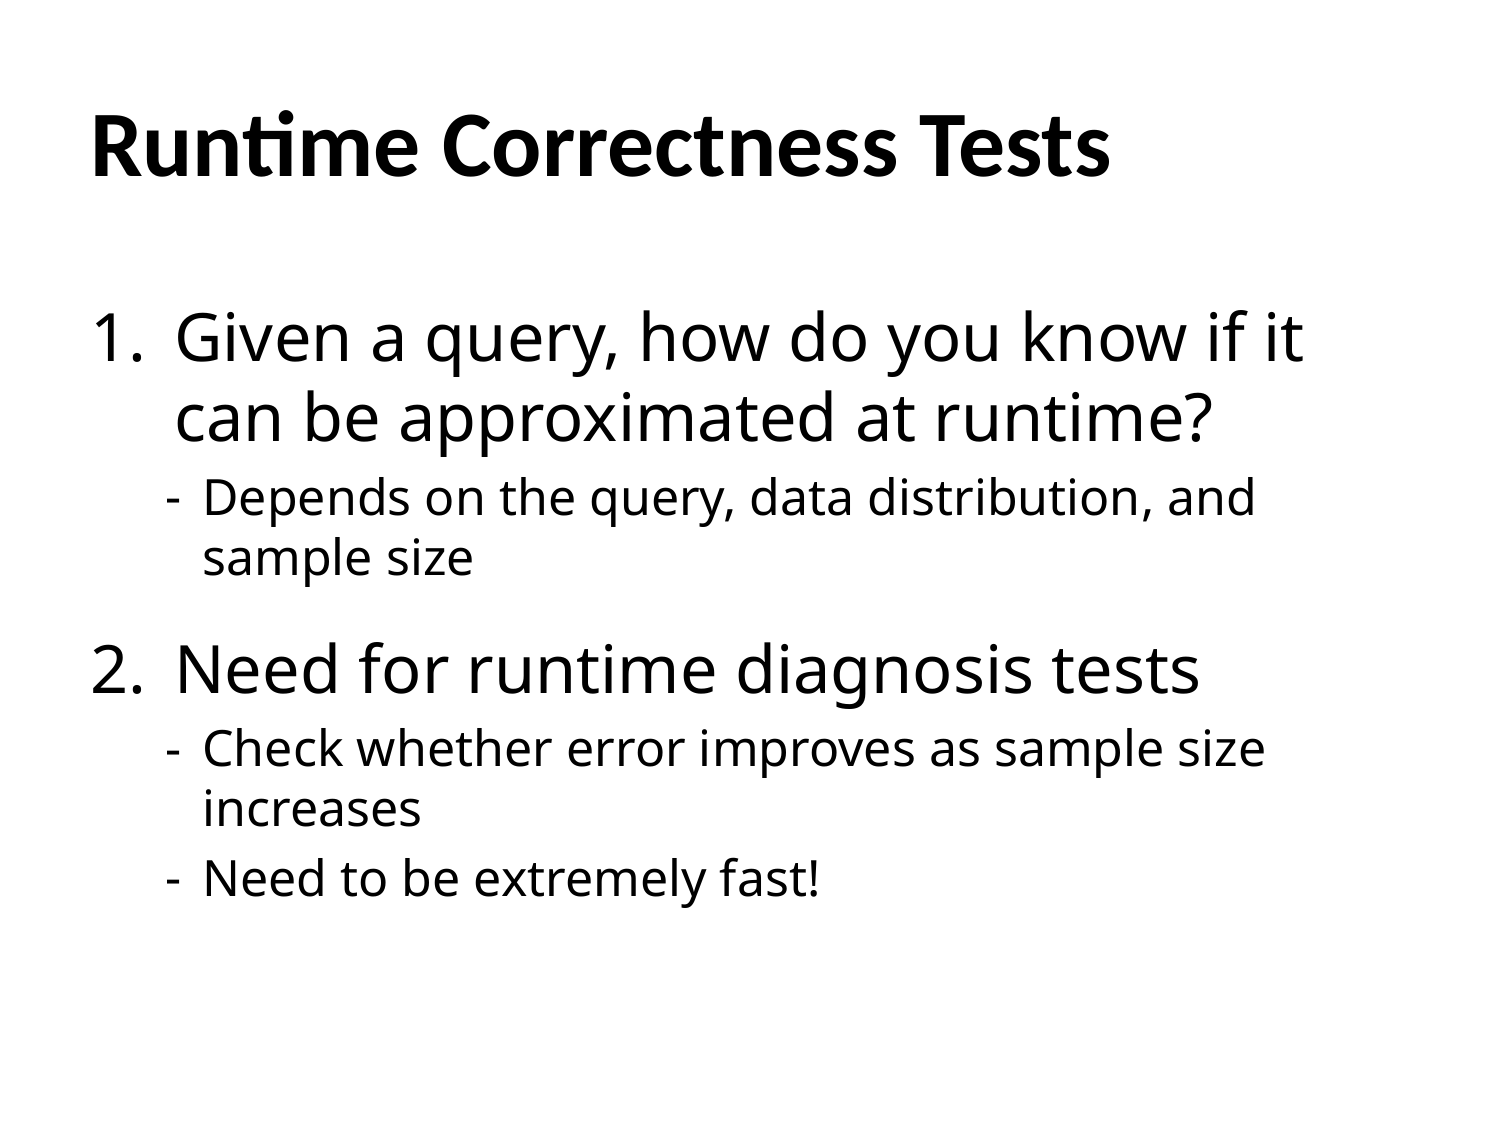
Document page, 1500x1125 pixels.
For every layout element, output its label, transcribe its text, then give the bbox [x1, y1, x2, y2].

list Given a query, how do you know if it can be approximated at runtime? Depends on the query, data distribution, and sample size Need for runtime diagnosis tests Check whether error improves as sample size increases Need to be extremely fast! [75, 287, 1425, 975]
title Runtime Correctness Tests [75, 45, 1475, 233]
